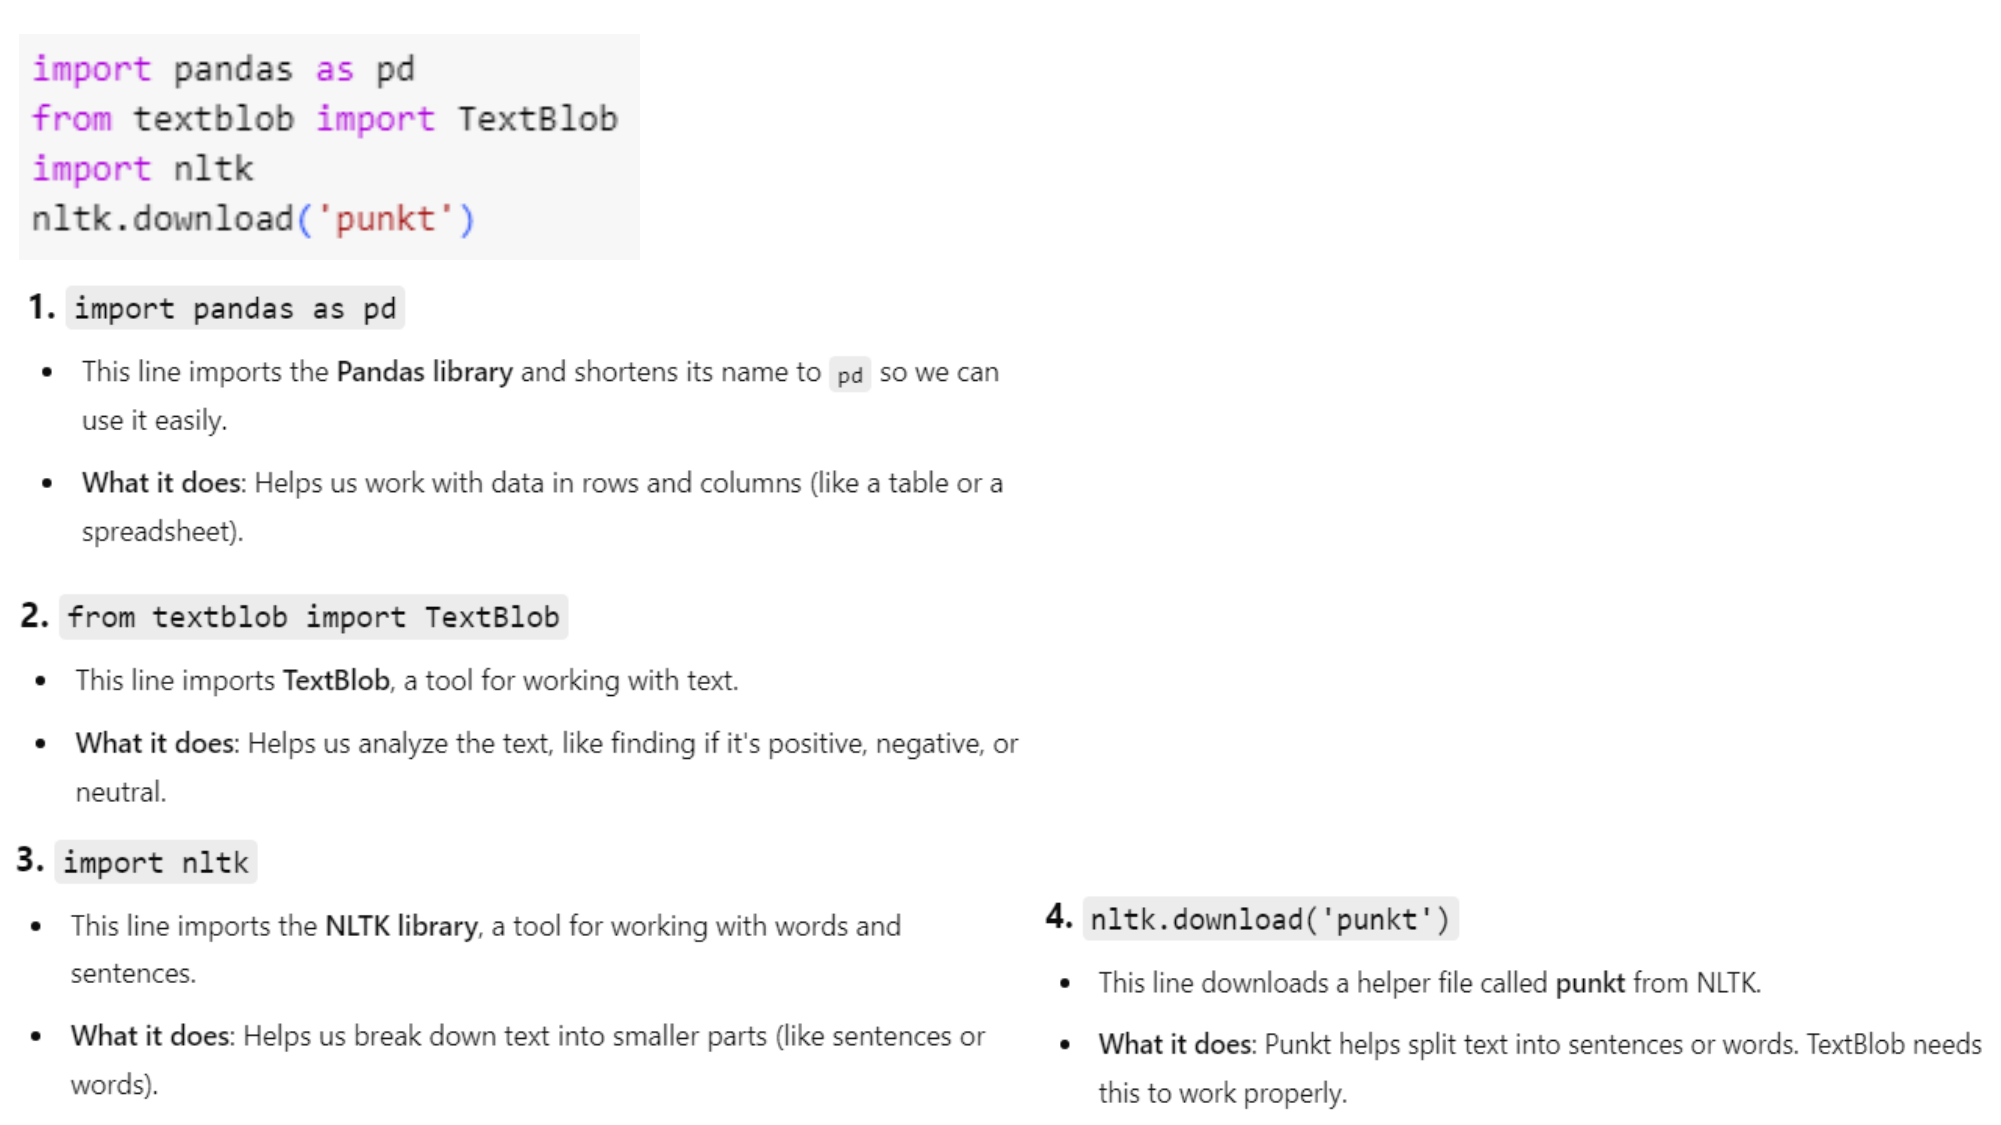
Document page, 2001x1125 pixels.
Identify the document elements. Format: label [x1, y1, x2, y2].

title [137, 59, 1863, 278]
picture [0, 574, 1036, 1107]
list [19, 34, 640, 260]
picture [19, 275, 1014, 560]
picture [1035, 881, 2000, 1125]
